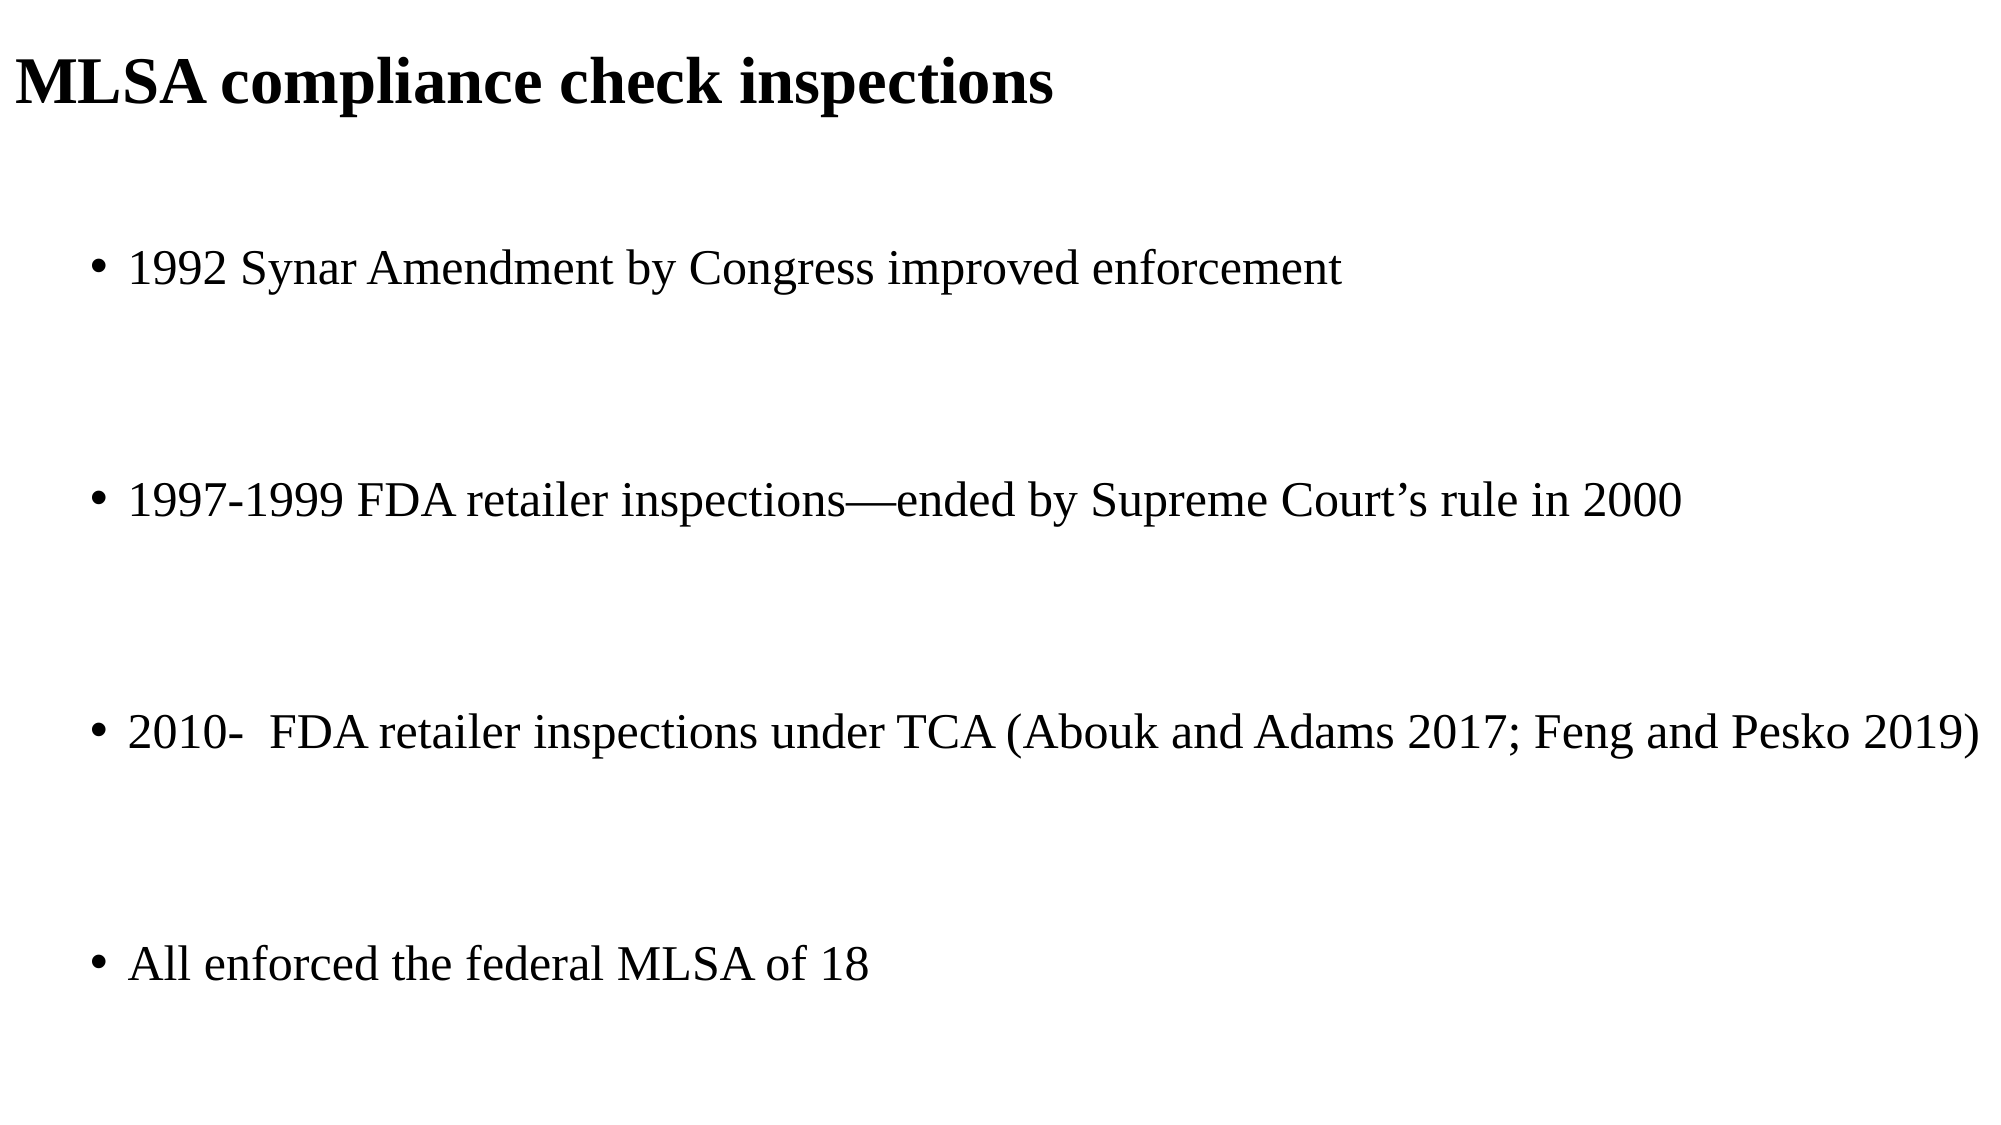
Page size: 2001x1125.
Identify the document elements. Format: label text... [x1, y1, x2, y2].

list 1992 Synar Amendment by Congress improved enforcement 1997-1999 FDA retailer inspections—ended by Supreme Court’s rule in 2000 2010- FDA retailer inspections under TCA (Abouk and Adams 2017; Feng and Pesko 2019) All enforced the federal MLSA of 18 [0, 163, 2000, 1104]
title MLSA compliance check inspections [0, 0, 2000, 163]
